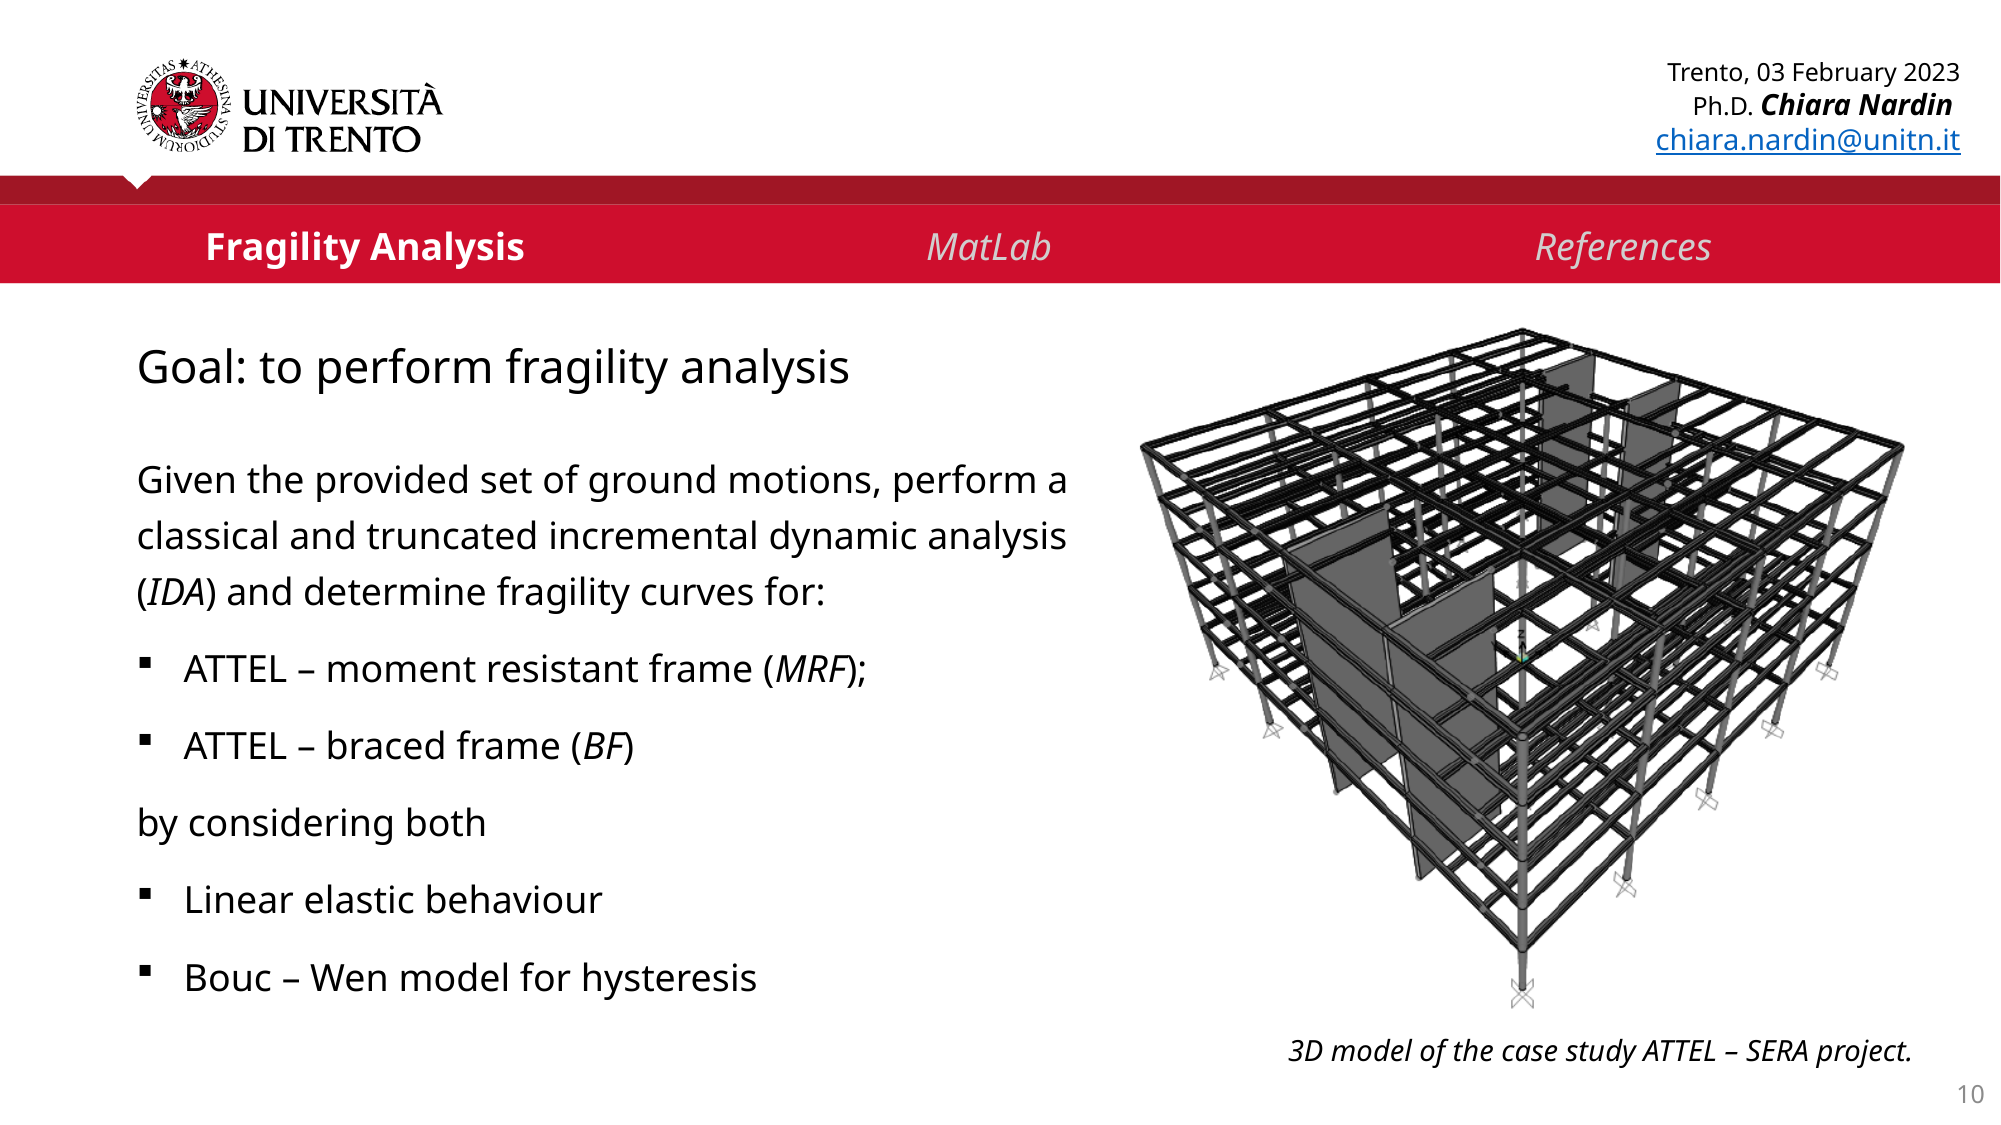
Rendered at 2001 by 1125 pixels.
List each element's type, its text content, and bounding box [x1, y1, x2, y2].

list Given the provided set of ground motions, perform a classical and truncated incremental dynamic analysis (IDA) and determine fragility curves for: ATTEL – moment resistant frame (MRF); ATTEL – braced frame (BF) by considering both Linear elastic behaviour Bouc – Wen model for hysteresis [121, 437, 1102, 1075]
slide_number 10 [1857, 1065, 2000, 1125]
table_header Fragility Analysis [122, 213, 609, 318]
table_header References [1369, 213, 1877, 318]
picture [0, 0, 2001, 1125]
table_header MatLab [609, 213, 1369, 318]
text_box 3D model of the case study ATTEL – SERA project. [980, 1024, 1929, 1075]
text_box Trento, 03 February 2023 Ph.D. Chiara Nardin chiara.nardin@unitn.it [1401, 48, 1976, 169]
list Goal: to perform fragility analysis [121, 336, 1114, 408]
